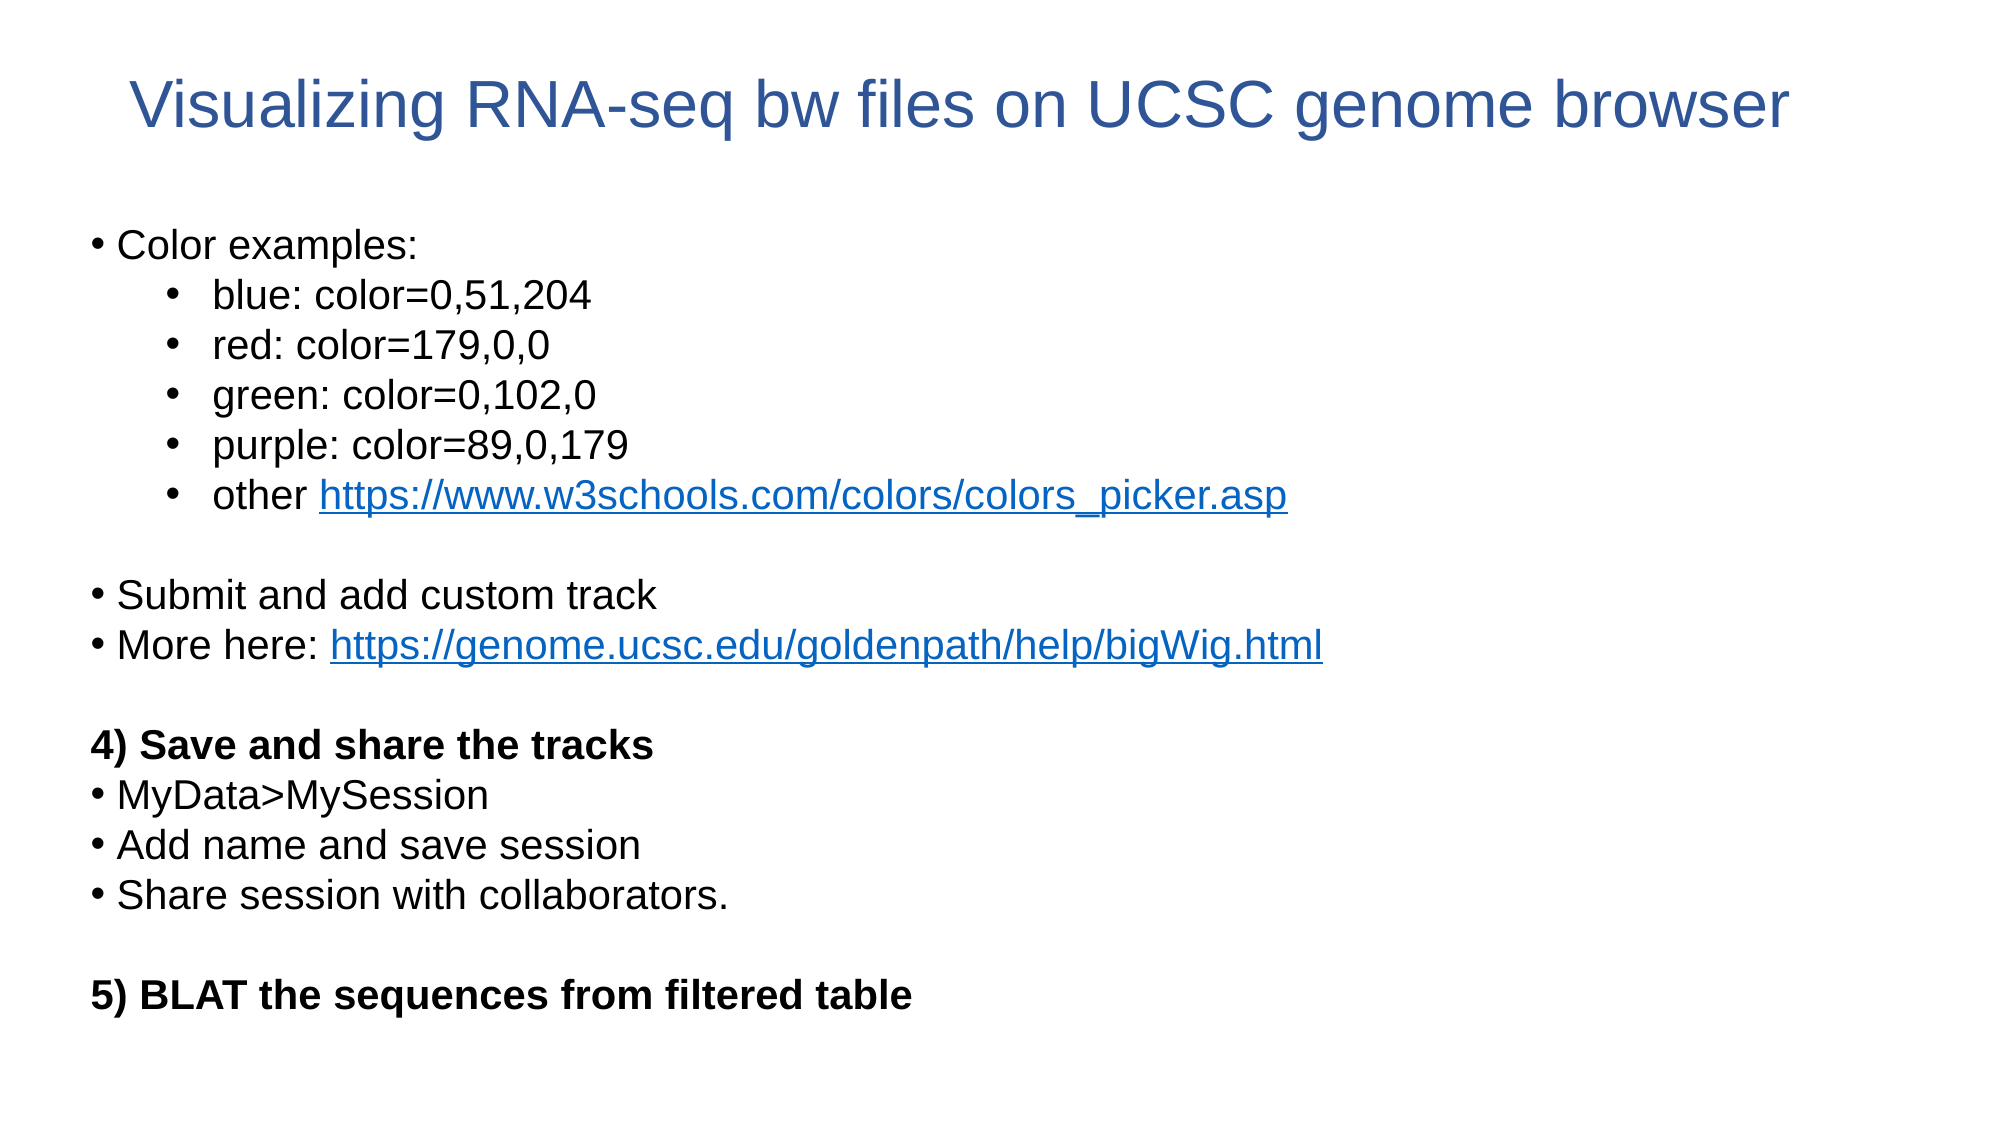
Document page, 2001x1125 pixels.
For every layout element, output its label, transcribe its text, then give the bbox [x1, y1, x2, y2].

text_box Visualizing RNA-seq bw files on UCSC genome browser [0, 53, 1963, 148]
text_box Color examples: blue: color=0,51,204 red: color=179,0,0 green: color=0,102,0 purple: color=89,0,179 other https://www.w3schools.com/colors/colors_picker.asp Submit and add custom track More here: https://genome.ucsc.edu/goldenpath/help/bigWig.html 4) Save and share the tracks MyData>MySession Add name and save session Share session with collaborators. 5) BLAT the sequences from filtered table [75, 210, 2000, 1026]
